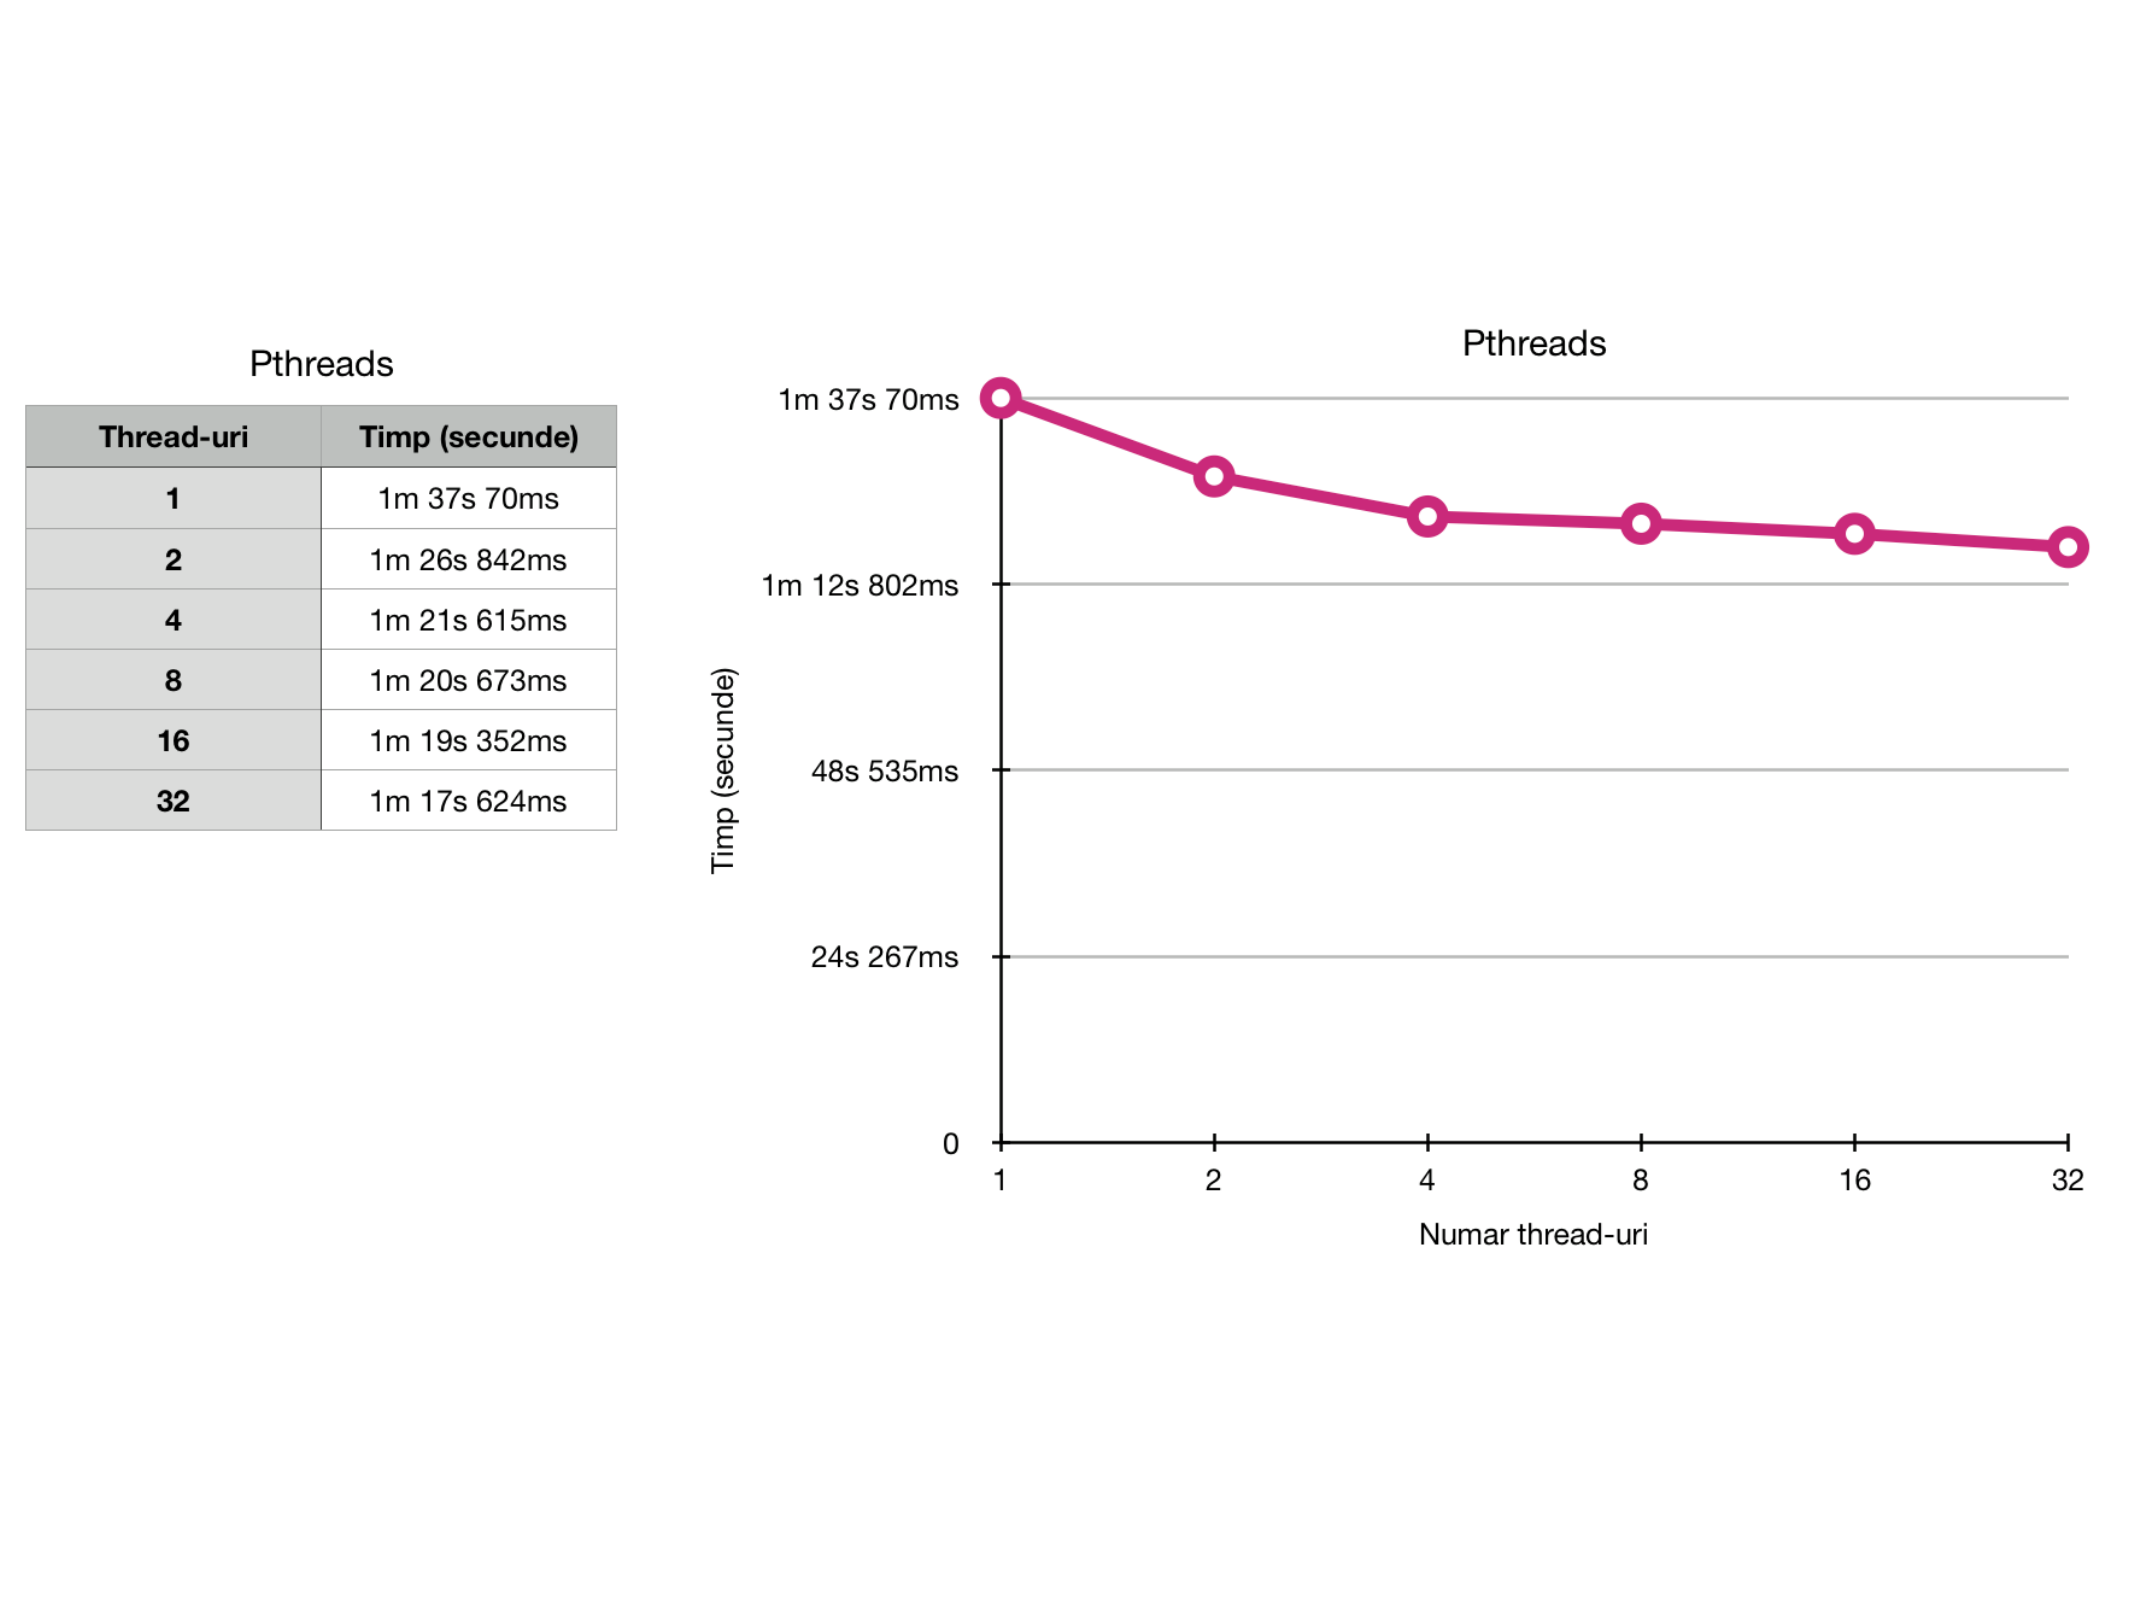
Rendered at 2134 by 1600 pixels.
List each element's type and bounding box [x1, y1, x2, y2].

picture [0, 317, 2134, 1283]
